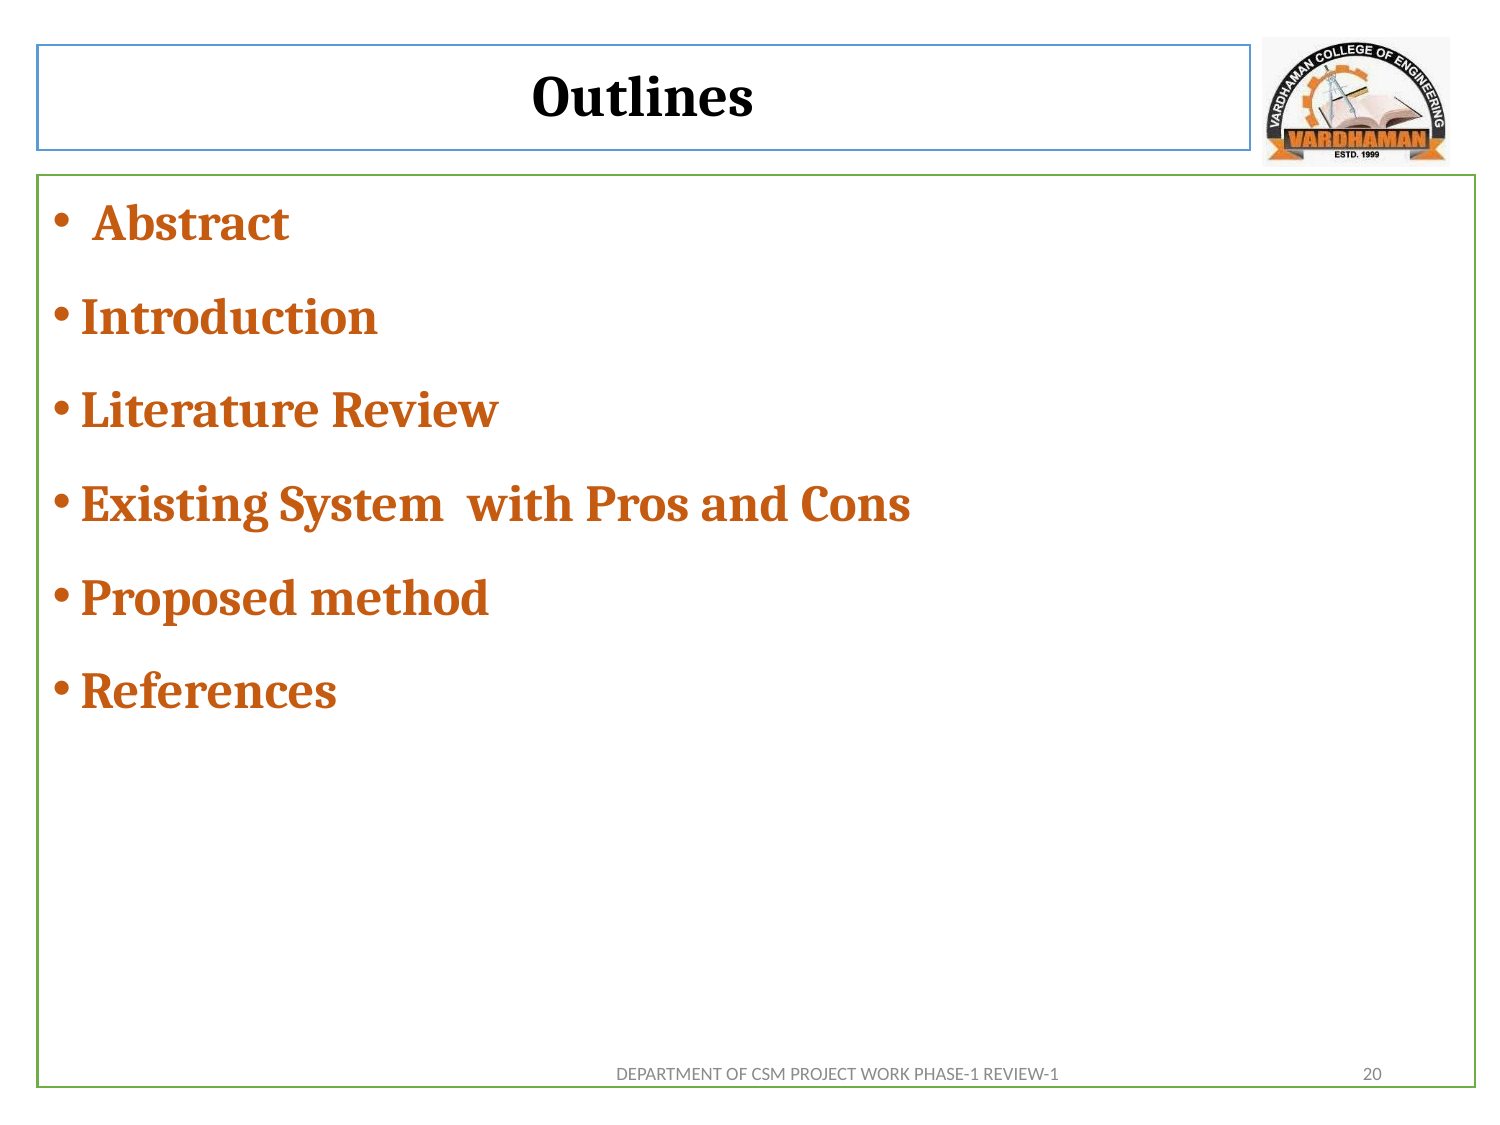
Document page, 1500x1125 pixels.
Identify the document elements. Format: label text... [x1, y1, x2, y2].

title Outlines [36, 44, 1251, 151]
footer DEPARTMENT OF CSM PROJECT WORK PHASE-1 REVIEW-1 [512, 1042, 1059, 1103]
list Abstract Introduction Literature Review Existing System with Pros and Cons Proposed method References [36, 174, 1476, 1088]
slide_number 20 [1059, 1042, 1397, 1103]
picture [1262, 37, 1450, 167]
